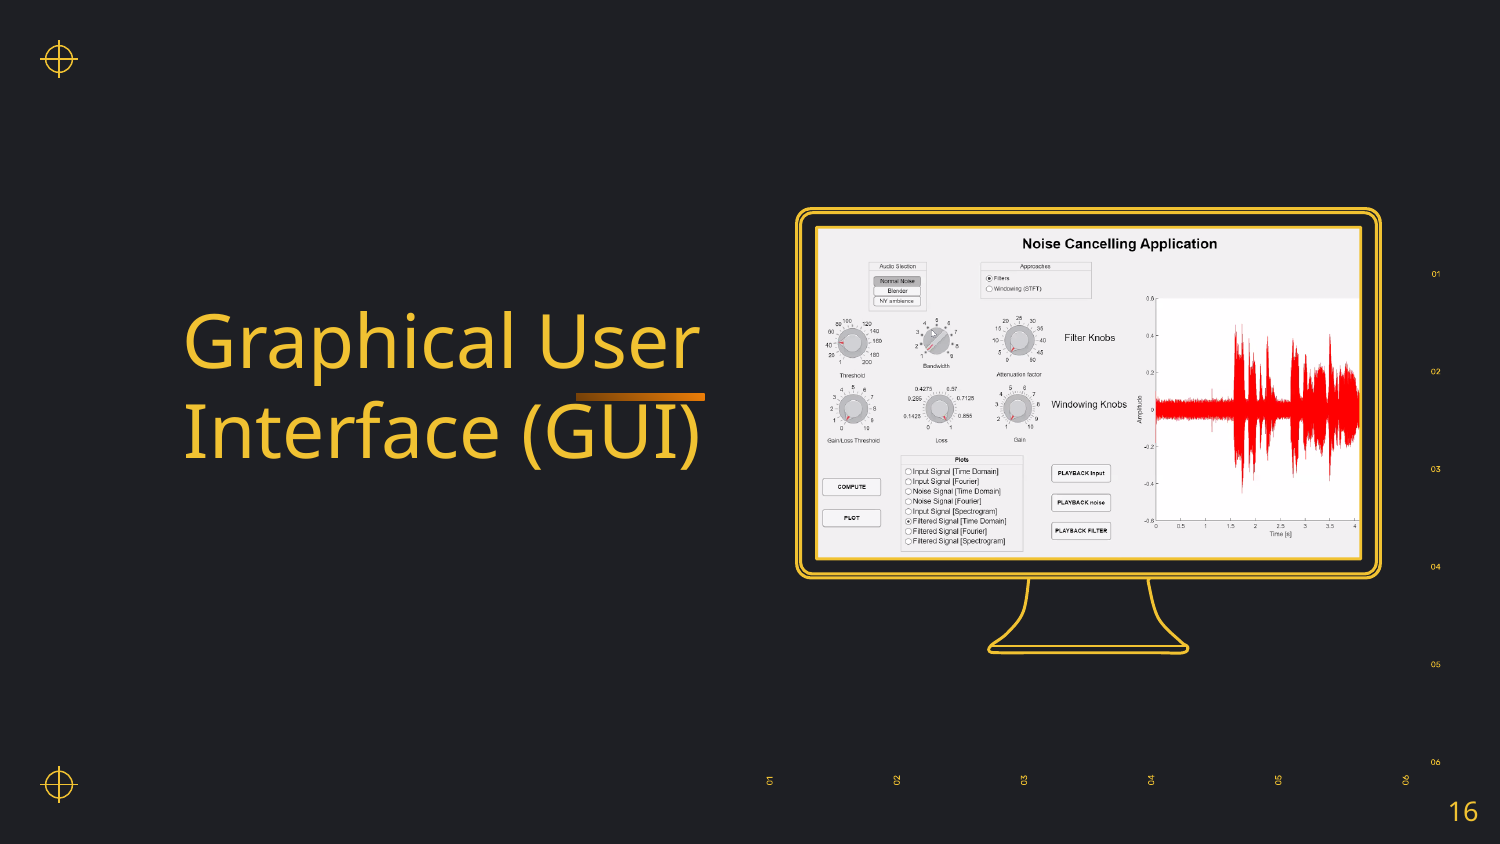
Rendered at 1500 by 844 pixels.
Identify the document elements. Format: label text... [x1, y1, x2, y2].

text_box [576, 393, 705, 401]
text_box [794, 206, 1383, 655]
title Graphical User Interface (GUI) [30, 278, 717, 383]
slide_number ‹#› [1403, 779, 1494, 844]
